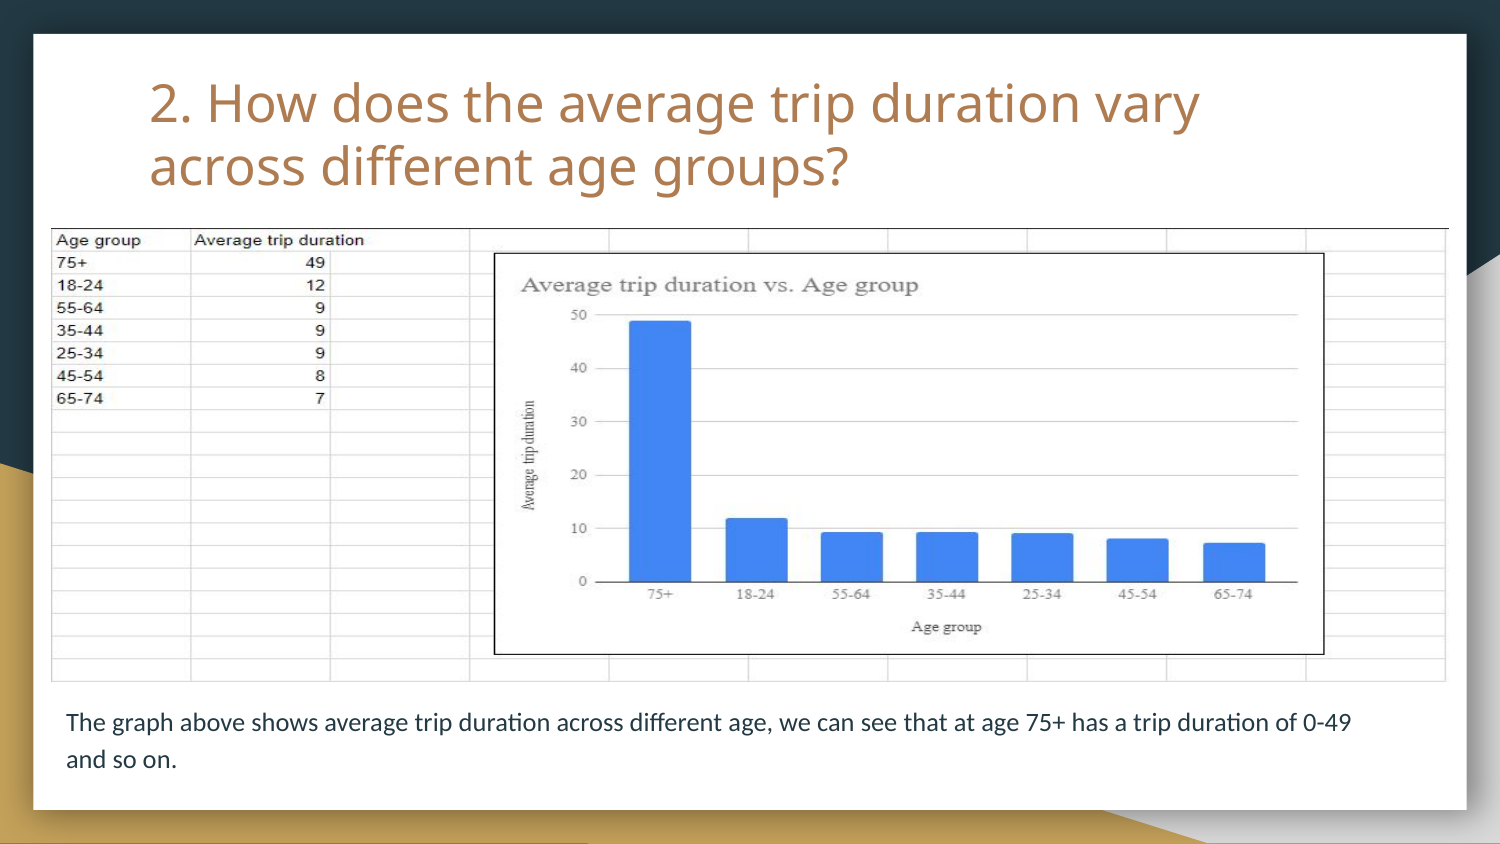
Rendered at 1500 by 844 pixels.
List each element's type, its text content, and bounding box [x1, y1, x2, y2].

list The graph above shows average trip duration across different age, we can see that at age 75+ has a trip duration of 0-49 and so on. [51, 691, 1408, 789]
title 2. How does the average trip duration vary across different age groups? [134, 55, 1366, 213]
picture [50, 227, 1449, 683]
